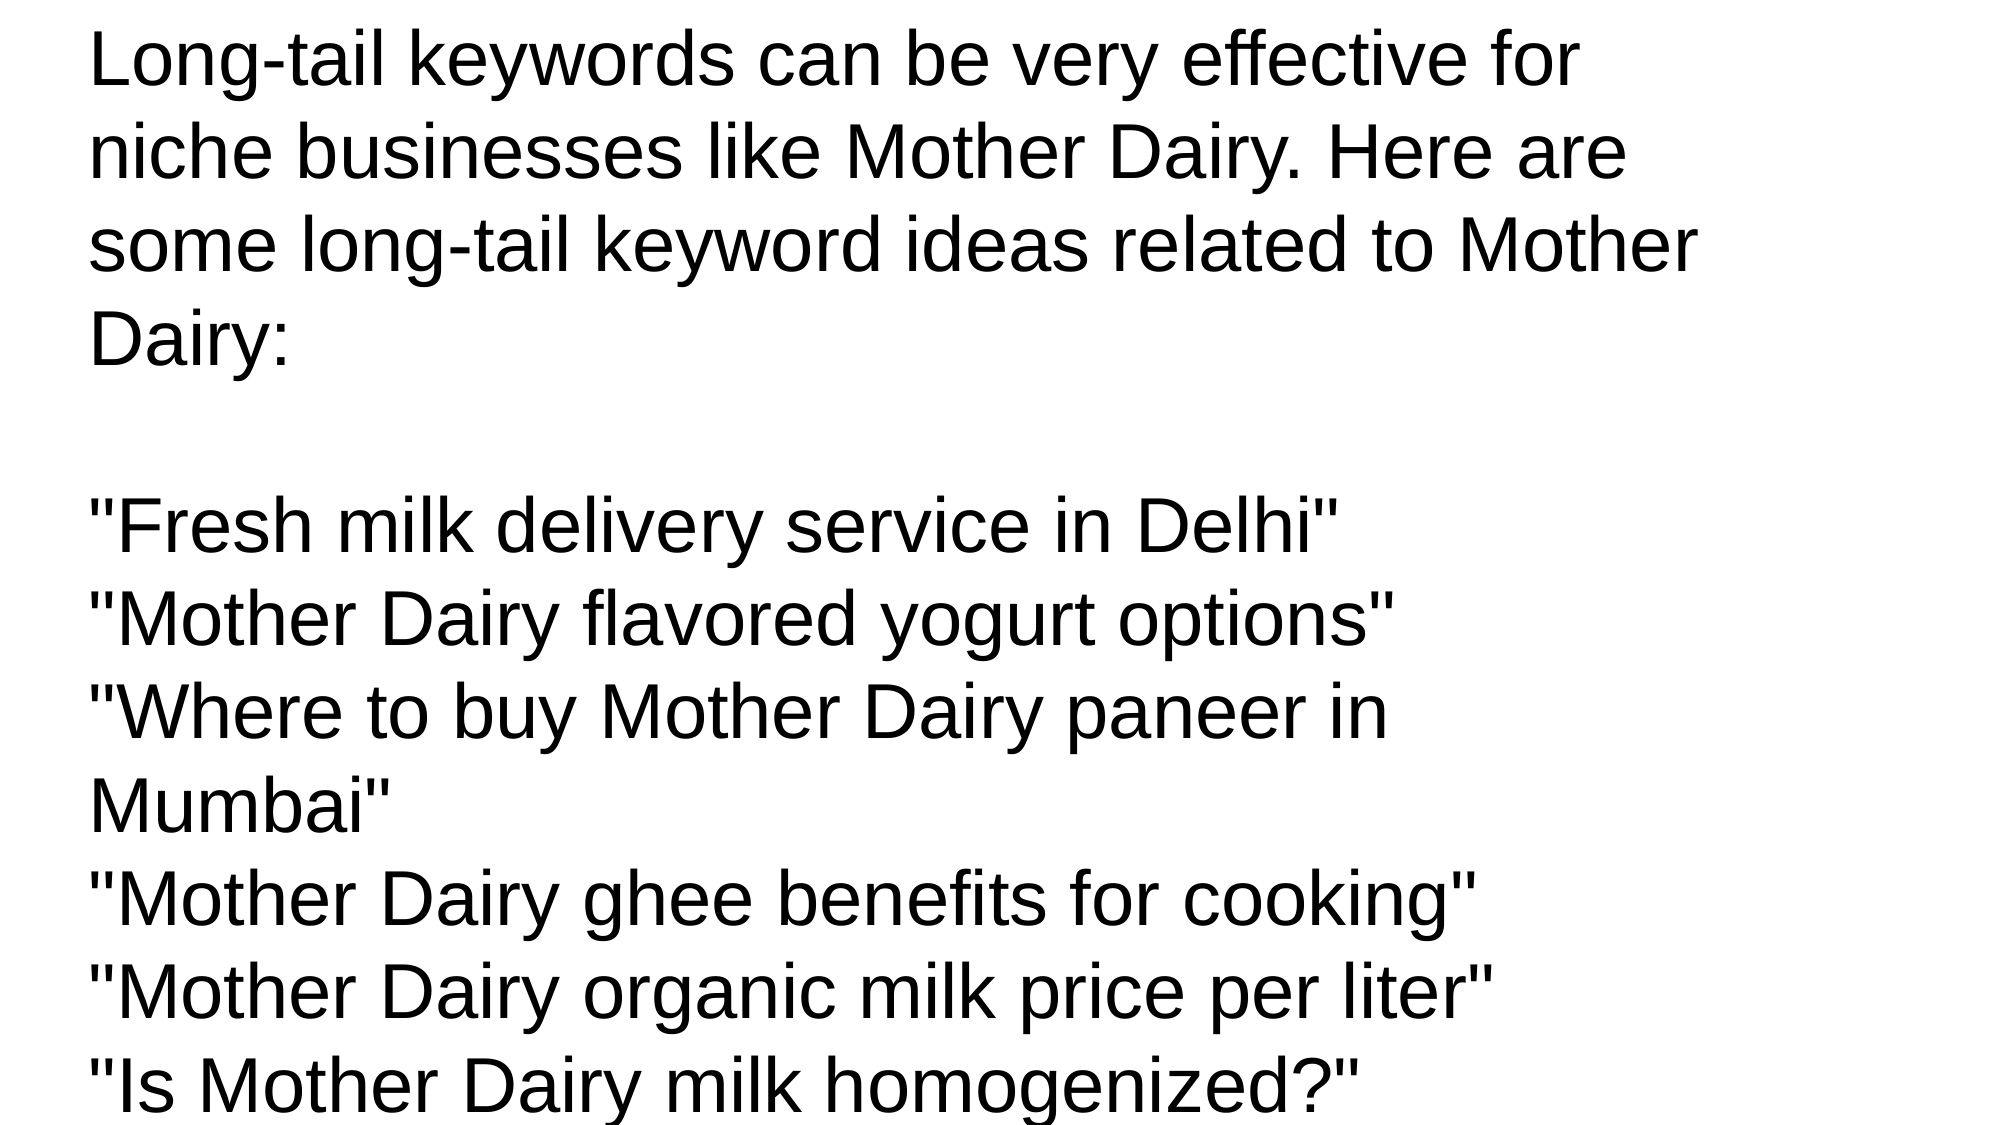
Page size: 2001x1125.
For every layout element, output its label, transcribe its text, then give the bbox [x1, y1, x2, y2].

text_box Long-tail keywords can be very effective for niche businesses like Mother Dairy. Here are some long-tail keyword ideas related to Mother Dairy: "Fresh milk delivery service in Delhi" "Mother Dairy flavored yogurt options" "Where to buy Mother Dairy paneer in Mumbai" "Mother Dairy ghee benefits for cooking" "Mother Dairy organic milk price per liter" "Is Mother Dairy milk homogenized?" "Mother Dairy's eco-friendly packaging" "Mother Dairy probiotic dahi for digestion" "Low-fat Mother Dairy milk benefits" "Mother Dairy buttermilk recipes" These long-tail keywords are more specific and target potential customers looking for detailed information about Mother Dairy's products, services, and benefits. They can help improve your SEO and content strategy by attracting more qualified and interested visitors to your website. [73, 0, 1730, 1125]
